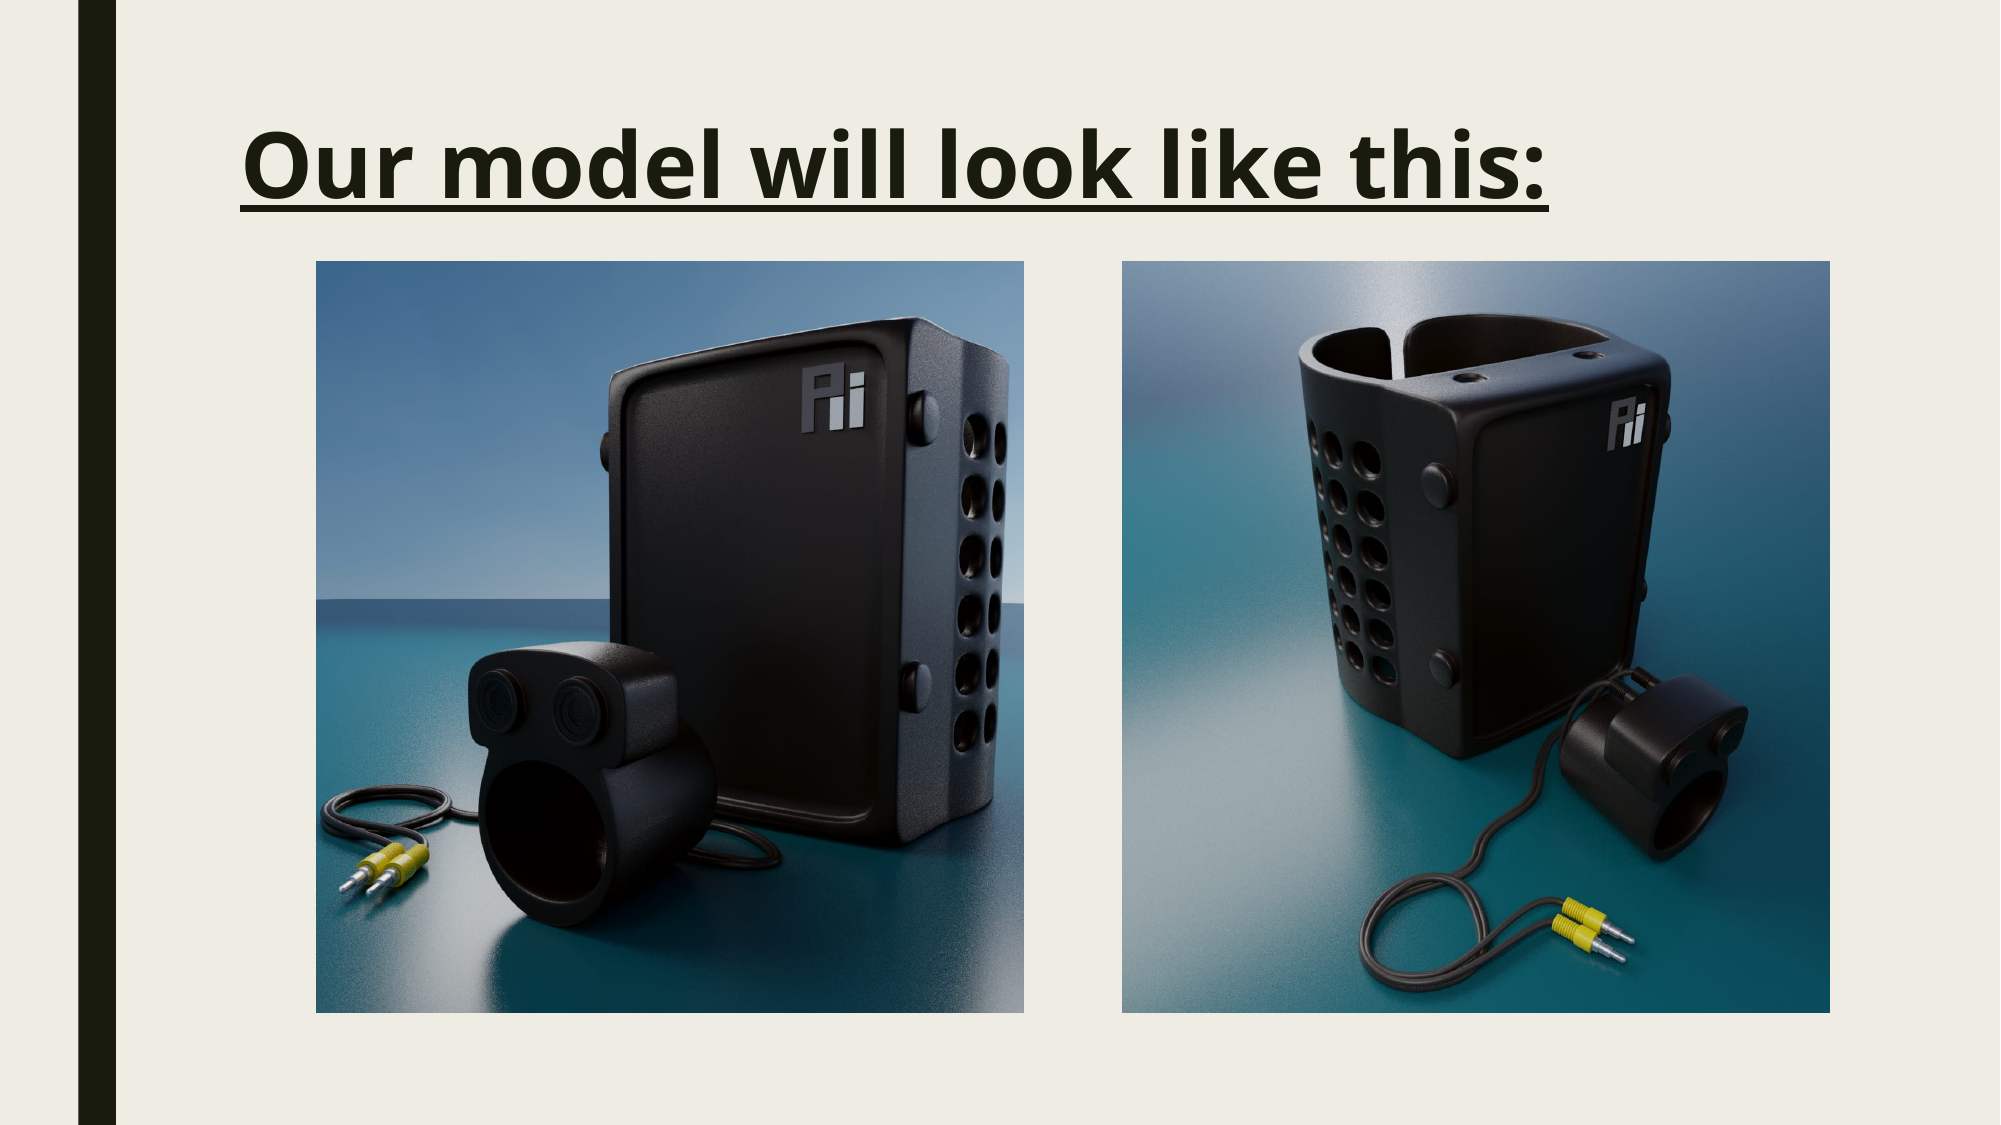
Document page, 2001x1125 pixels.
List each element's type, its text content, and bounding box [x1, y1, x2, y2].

picture [1122, 261, 1830, 1013]
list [316, 261, 1024, 1013]
title Our model will look like this: [225, 112, 1800, 231]
